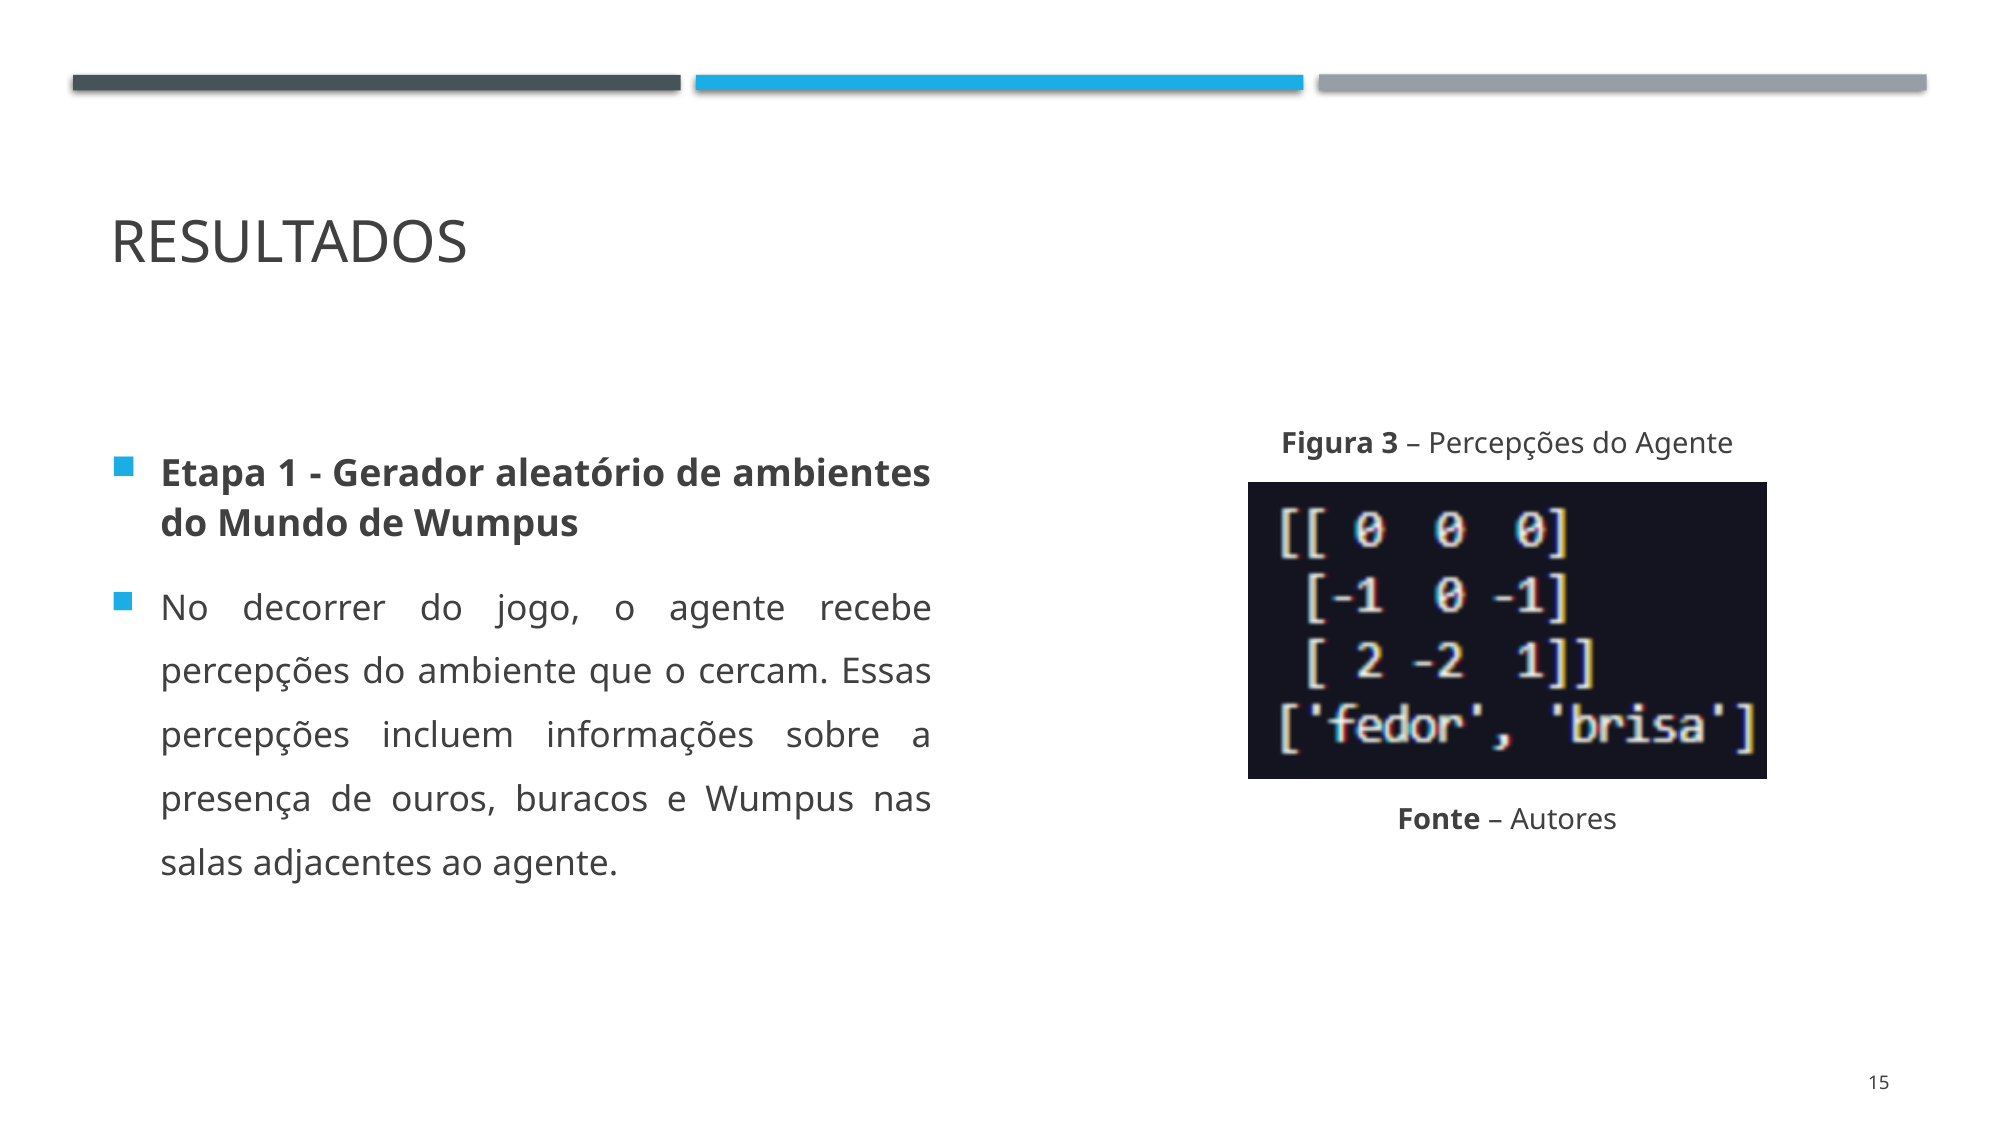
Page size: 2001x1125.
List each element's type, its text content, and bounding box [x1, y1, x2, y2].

slide_number 15 [1732, 1053, 1905, 1114]
text_box Fonte – Autores [1379, 792, 1635, 843]
title RESULTADOS [95, 119, 1905, 282]
text_box Figura 3 – Percepções do Agente [1266, 417, 1749, 467]
picture [1247, 481, 1767, 779]
list Etapa 1 - Gerador aleatório de ambientes do Mundo de Wumpus No decorrer do jogo, o agente recebe percepções do ambiente que o cercam. Essas percepções incluem informações sobre a presença de ouros, buracos e Wumpus nas salas adjacentes ao agente. [95, 365, 948, 962]
